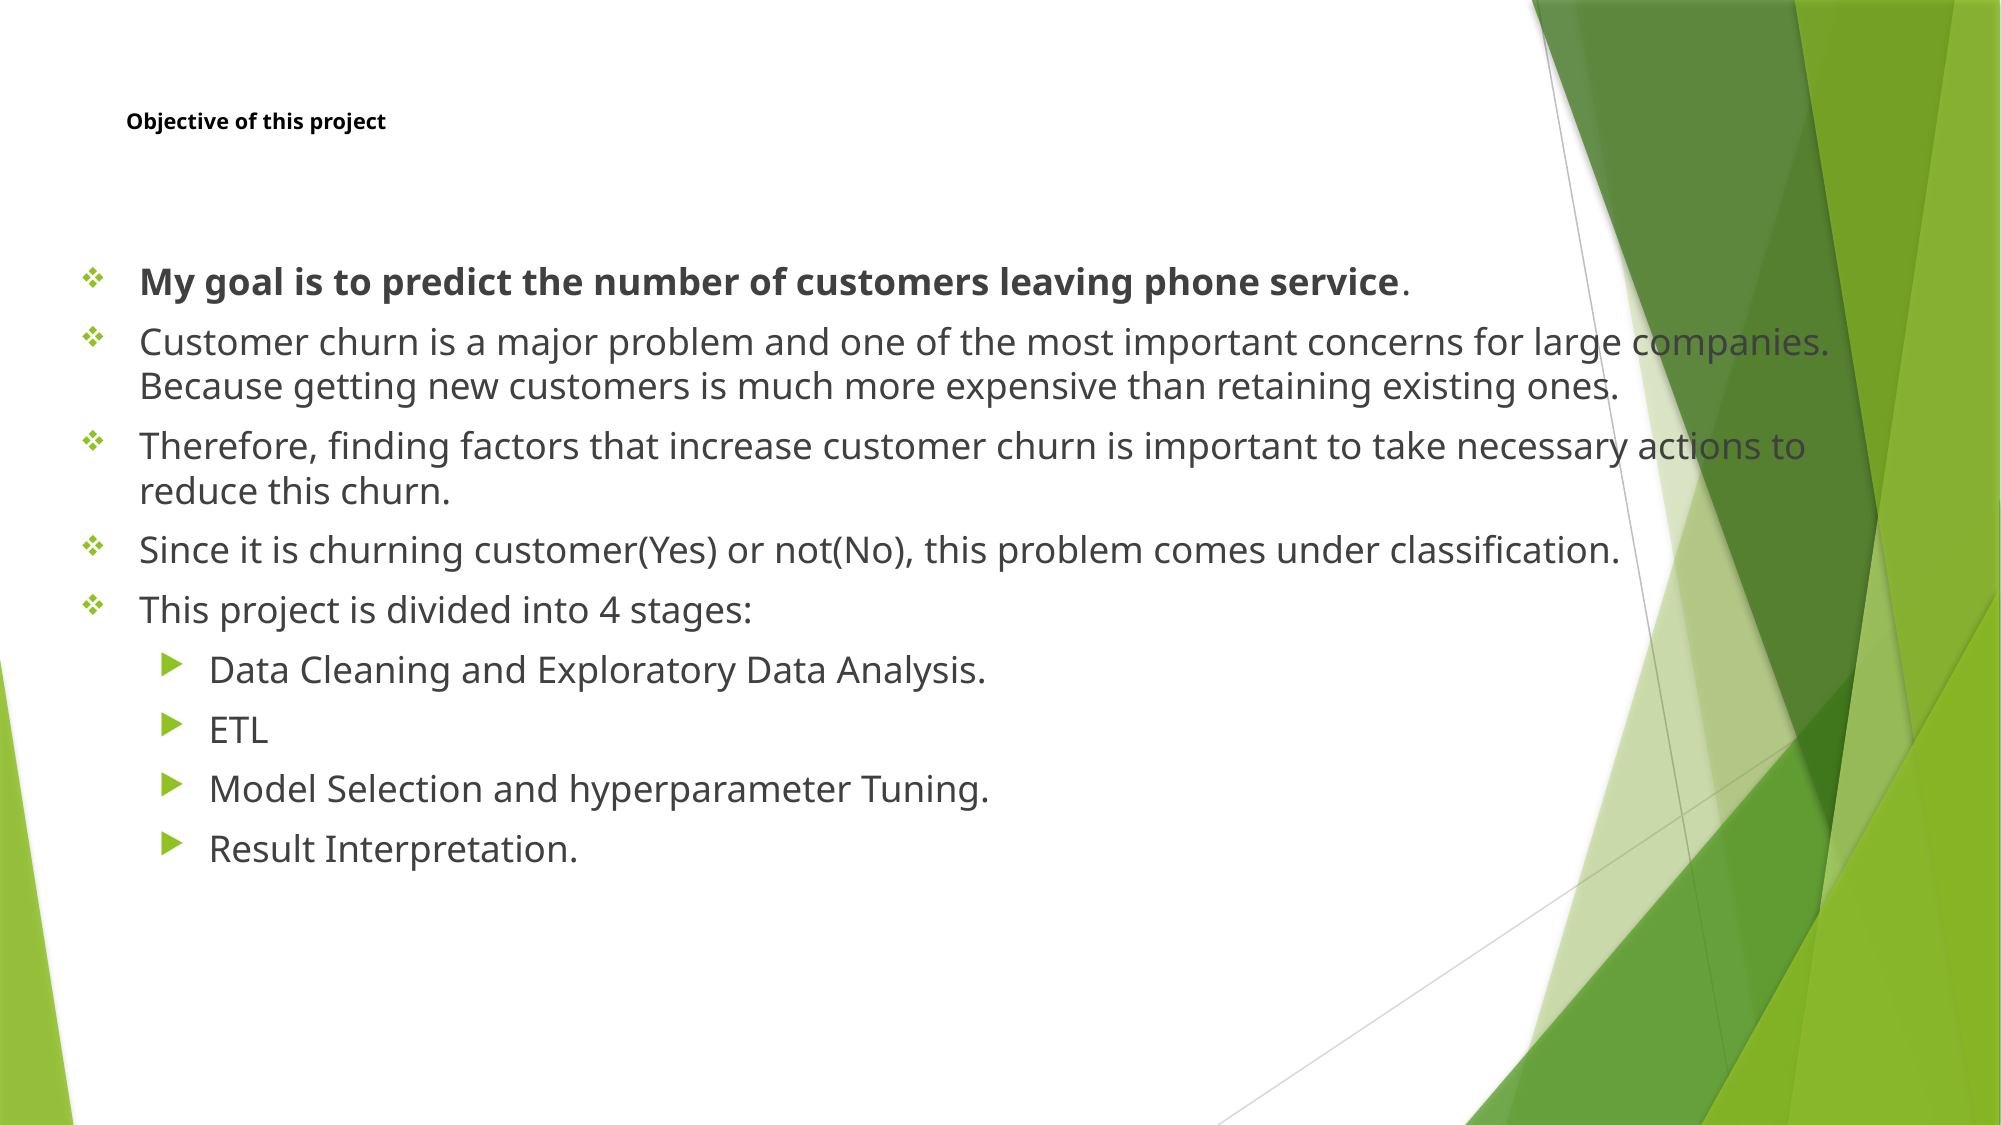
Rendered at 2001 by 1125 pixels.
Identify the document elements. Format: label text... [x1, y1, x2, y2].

title Objective of this project [111, 99, 1522, 223]
list My goal is to predict the number of customers leaving phone service. Customer churn is a major problem and one of the most important concerns for large companies. Because getting new customers is much more expensive than retaining existing ones. Therefore, finding factors that increase customer churn is important to take necessary actions to reduce this churn. Since it is churning customer(Yes) or not(No), this problem comes under classification. This project is divided into 4 stages: Data Cleaning and Exploratory Data Analysis. ETL Model Selection and hyperparameter Tuning. Result Interpretation. [64, 251, 1853, 889]
